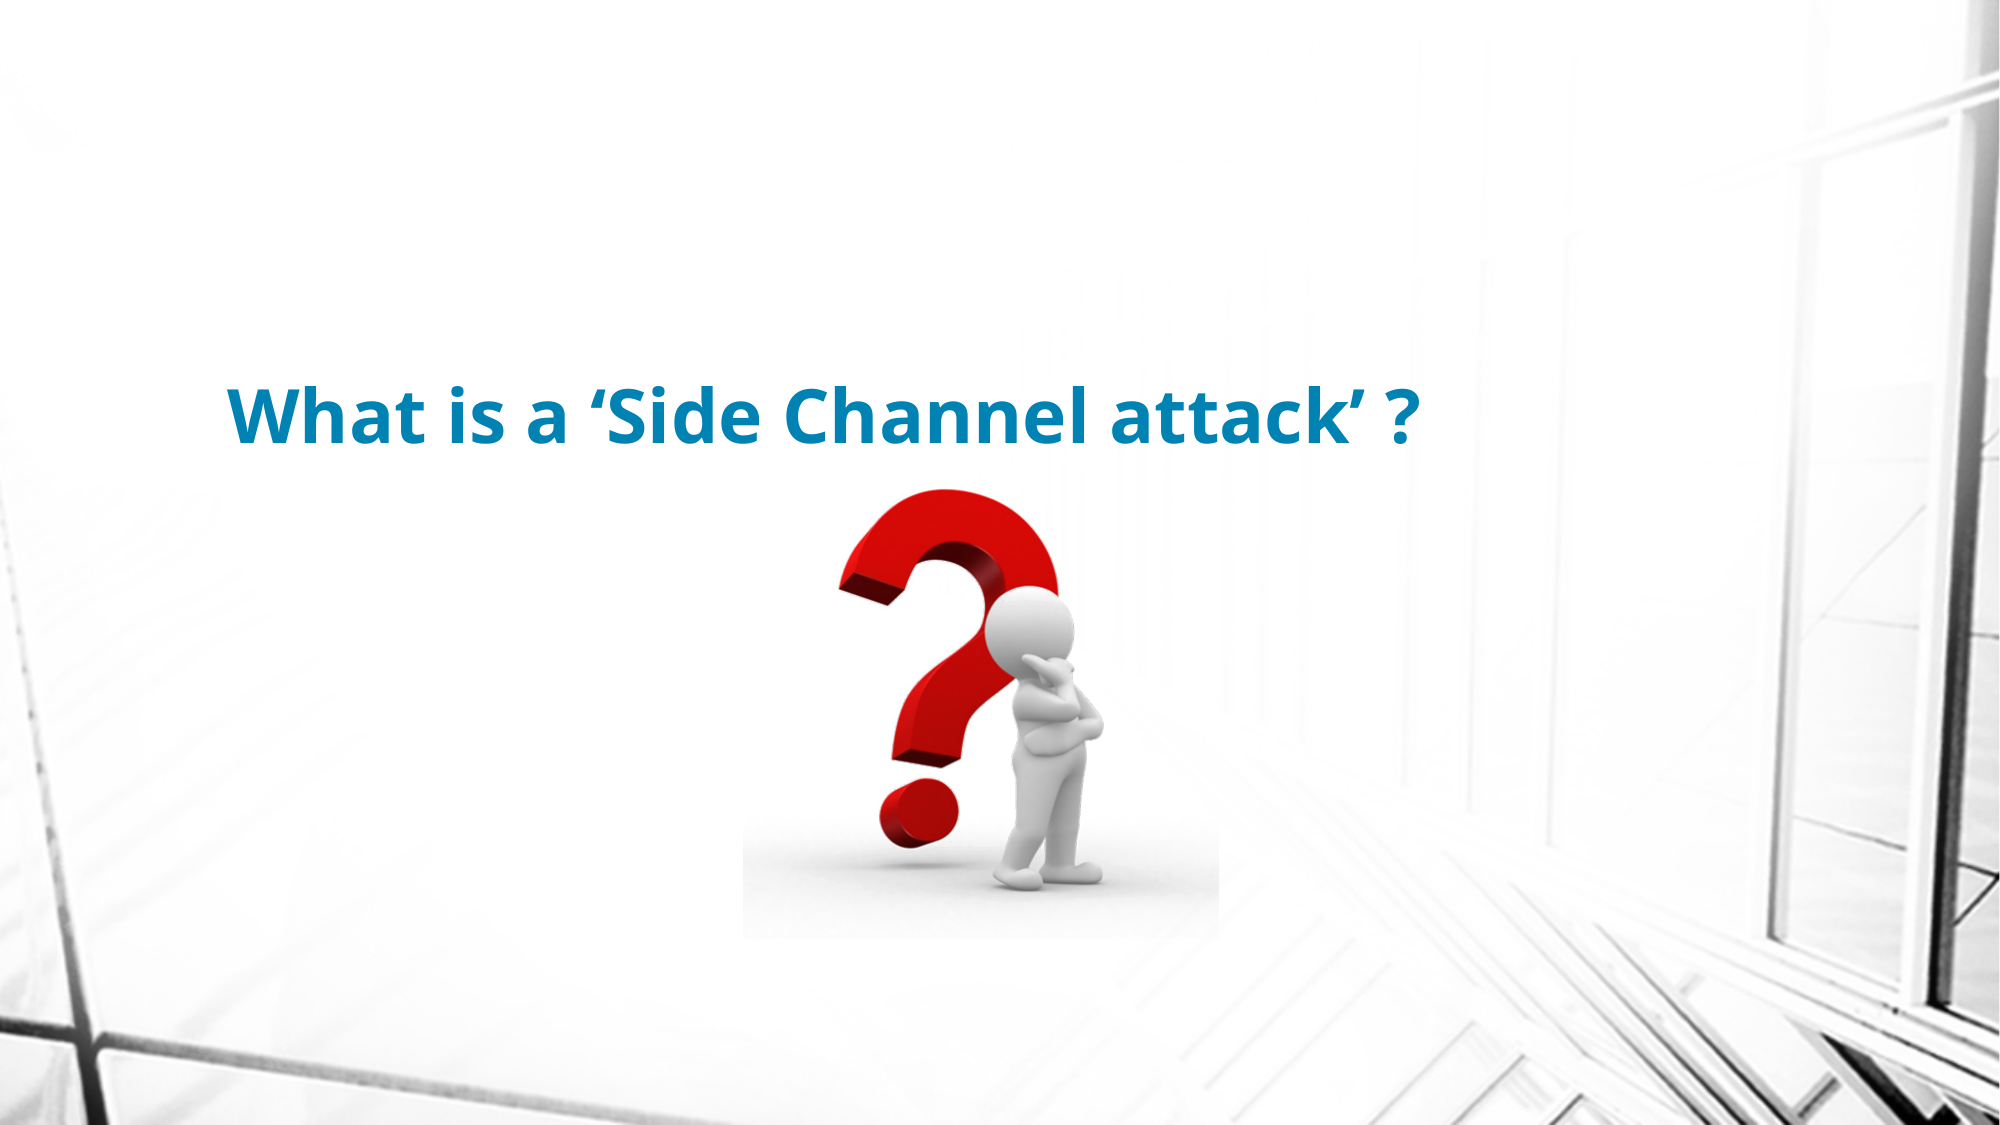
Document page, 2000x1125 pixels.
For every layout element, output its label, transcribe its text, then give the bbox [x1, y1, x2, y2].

picture [0, 0, 2000, 1125]
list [743, 463, 1219, 939]
title What is a ‘Side Channel attack’ ? [212, 315, 1750, 466]
